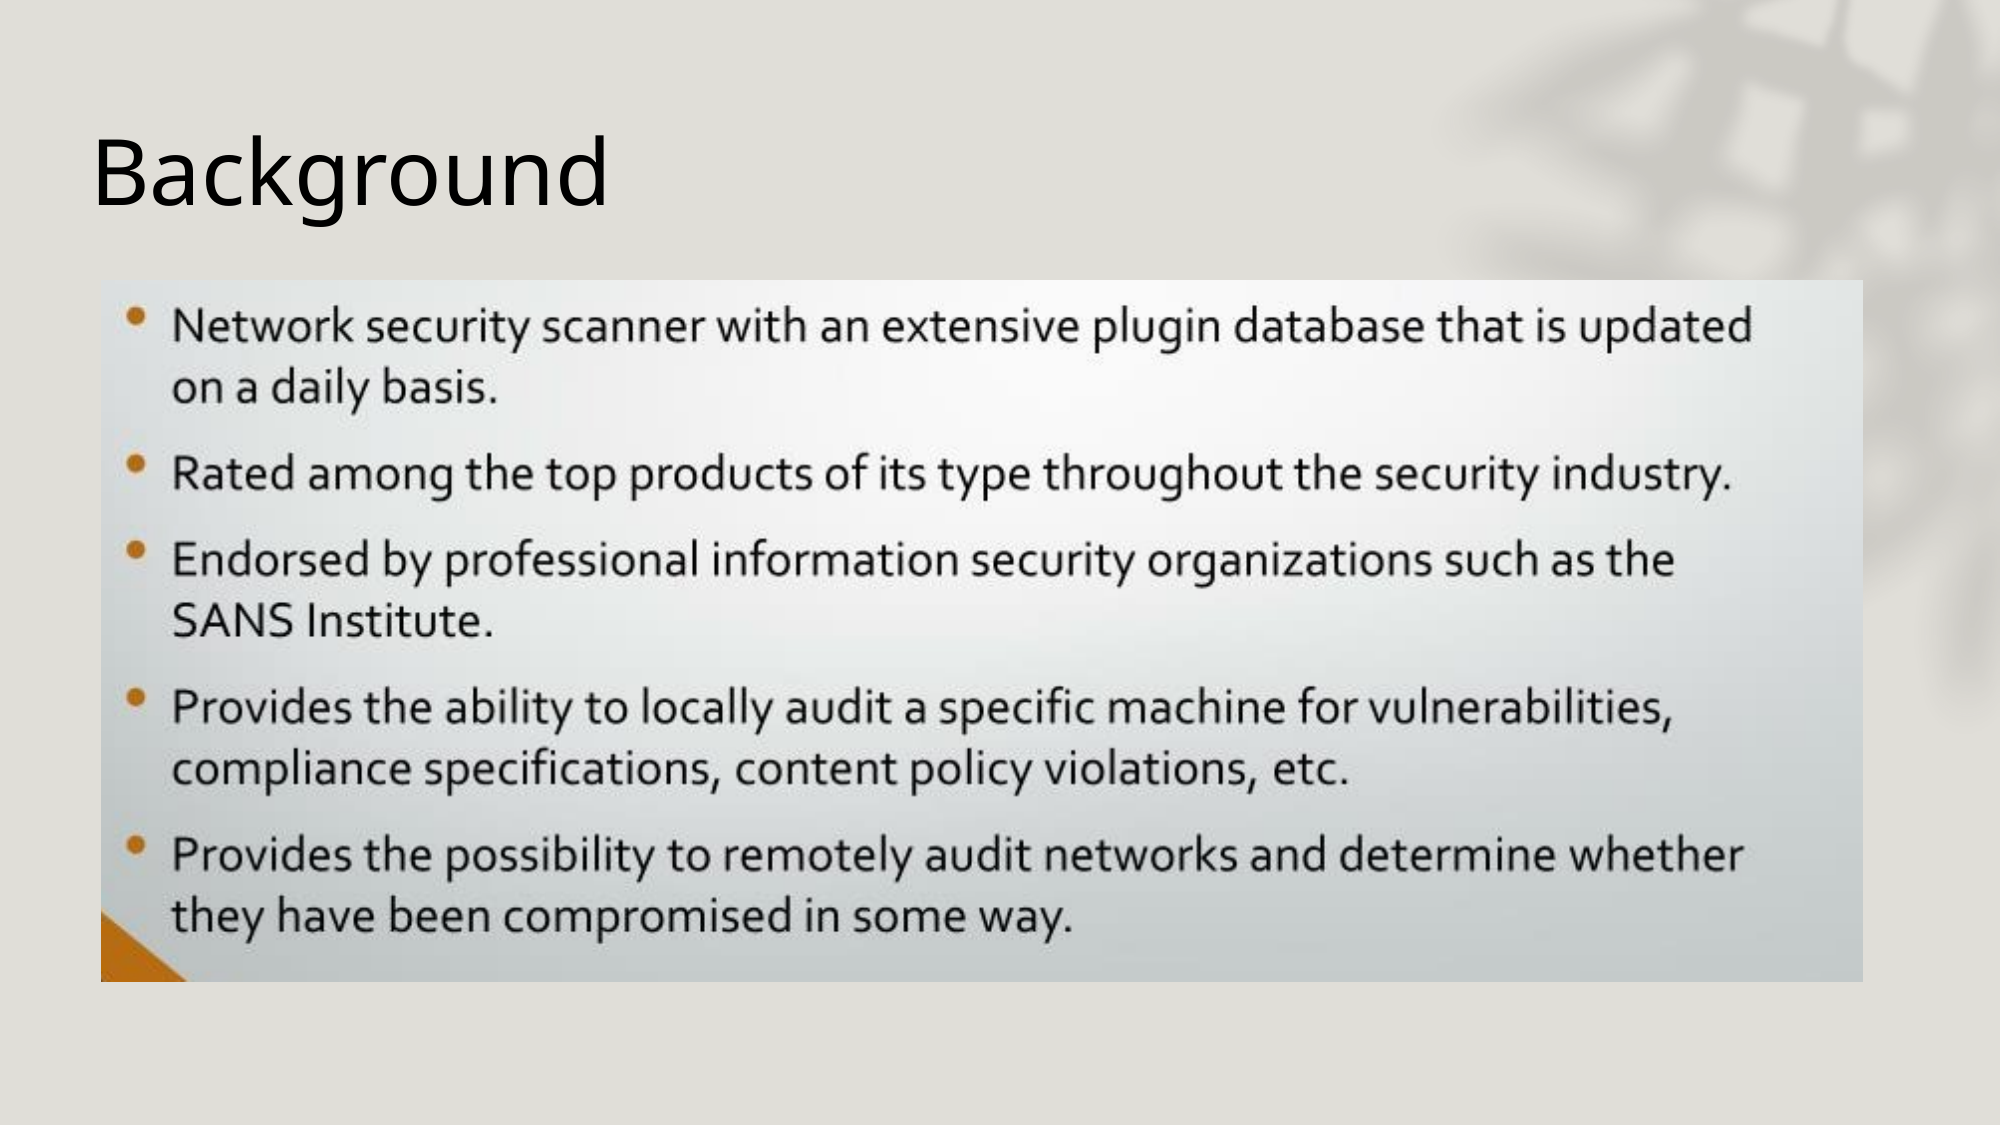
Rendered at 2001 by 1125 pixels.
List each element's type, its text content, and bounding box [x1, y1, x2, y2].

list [101, 280, 1863, 982]
title Background [75, 60, 1863, 278]
